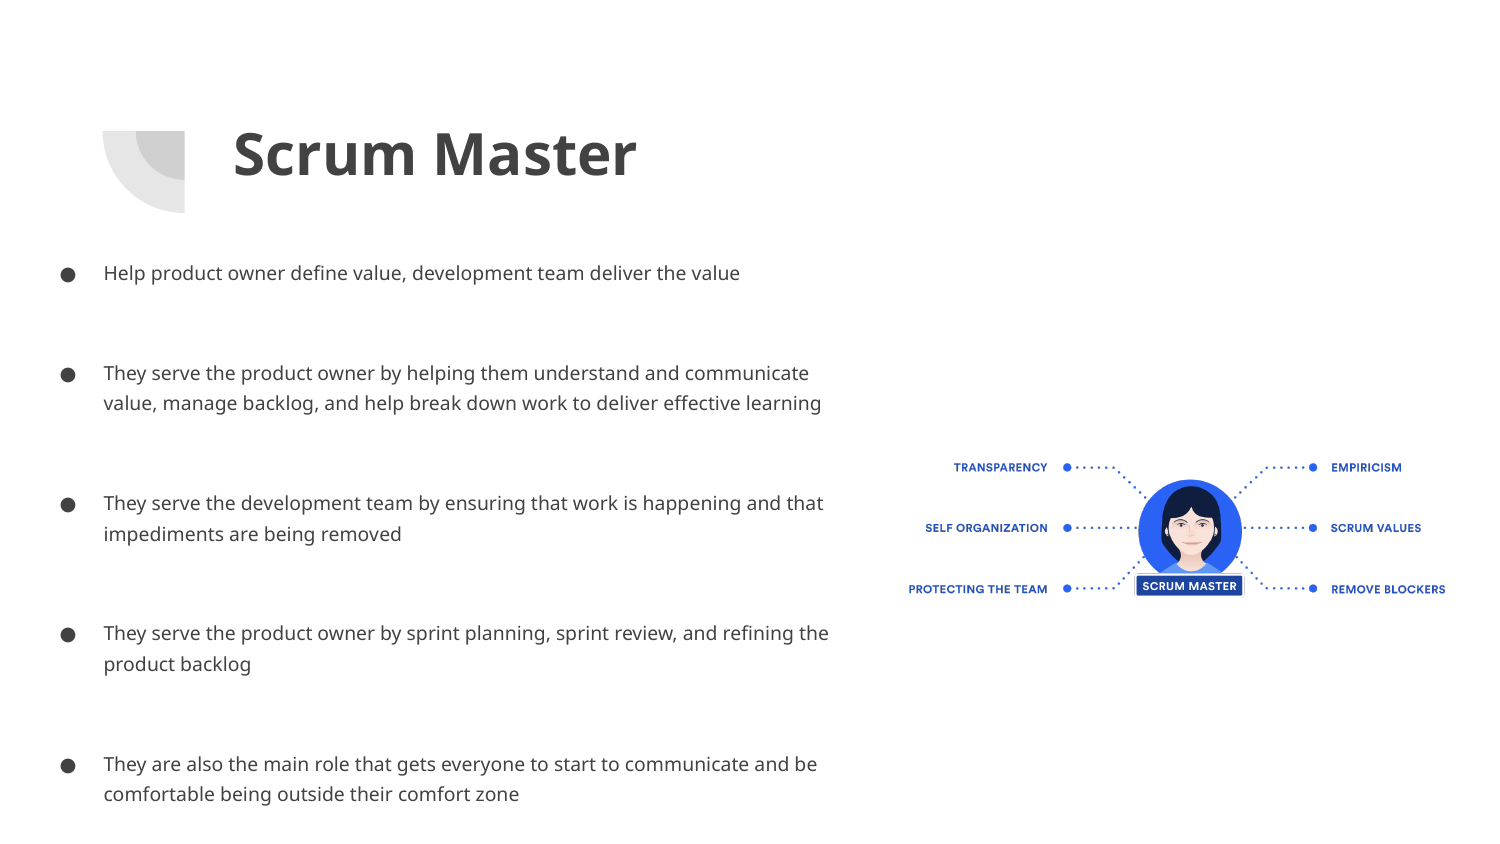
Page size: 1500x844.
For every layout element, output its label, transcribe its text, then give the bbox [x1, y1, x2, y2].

list Help product owner define value, development team deliver the value They serve the product owner by helping them understand and communicate value, manage backlog, and help break down work to deliver effective learning They serve the development team by ensuring that work is happening and that impediments are being removed They serve the product owner by sprint planning, sprint review, and refining the product backlog They are also the main role that gets everyone to start to communicate and be comfortable being outside their comfort zone [19, 240, 870, 837]
title Scrum Master [218, 98, 750, 229]
picture [886, 312, 1493, 749]
